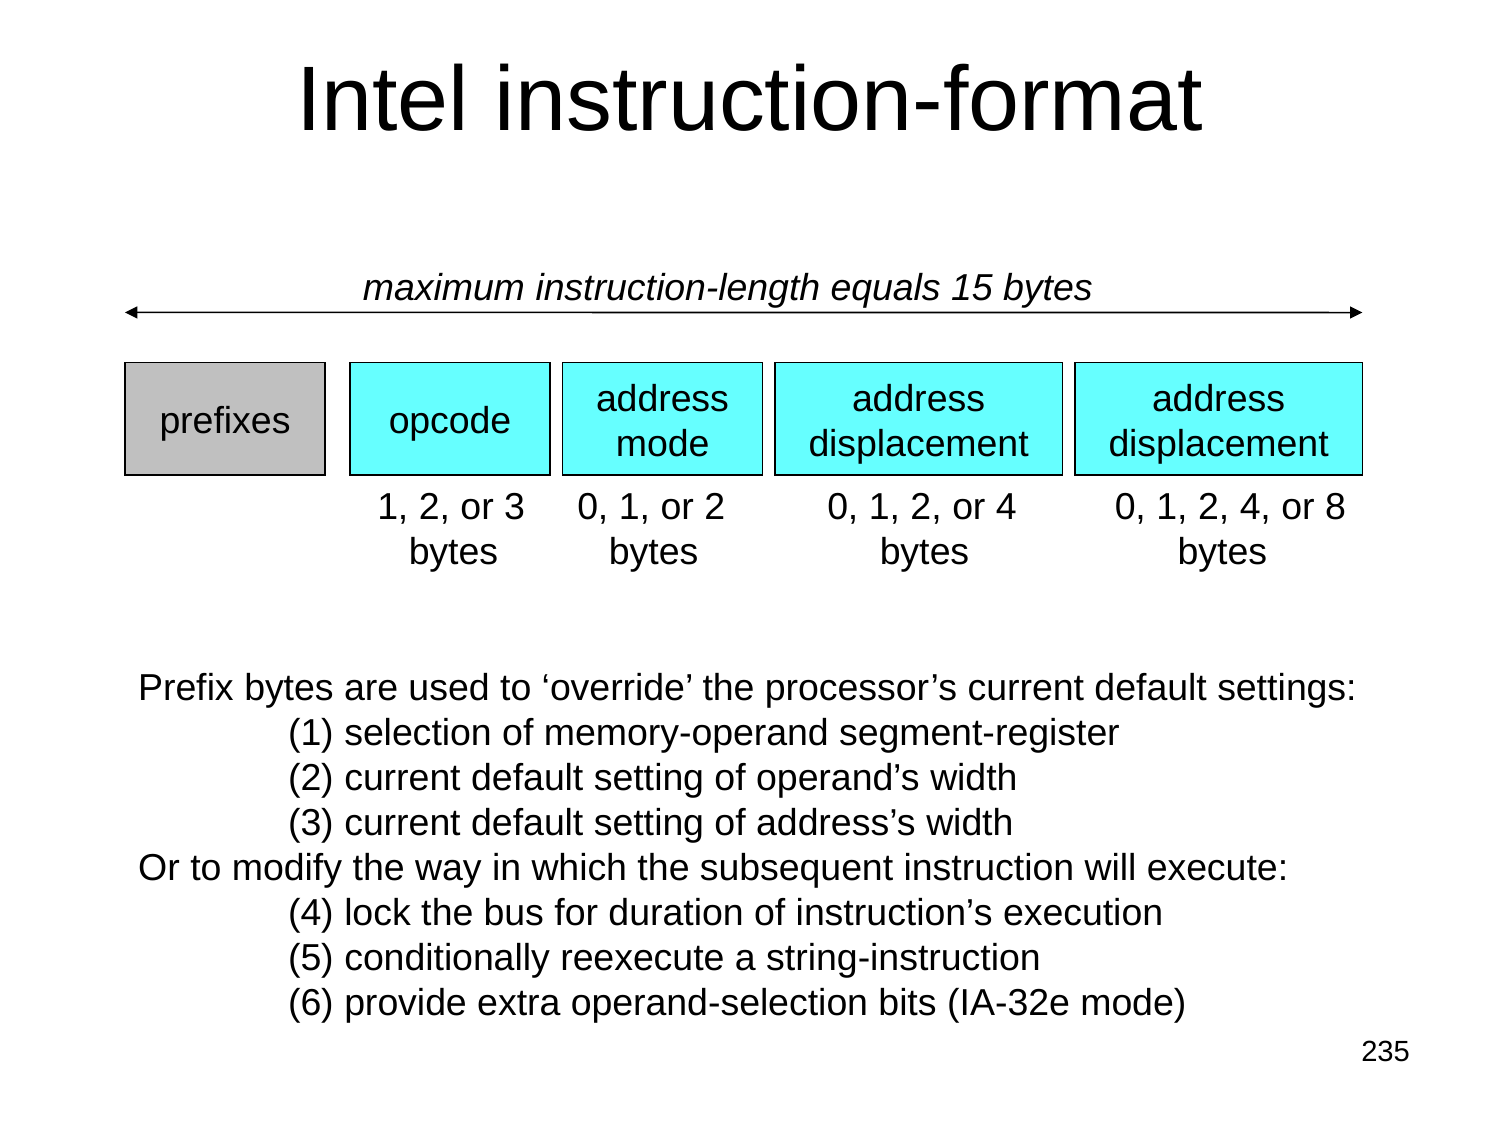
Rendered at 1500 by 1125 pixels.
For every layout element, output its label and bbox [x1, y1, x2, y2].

title [74, 0, 1426, 188]
slide_number [1074, 1024, 1426, 1103]
text_box [125, 362, 325, 475]
text_box [1074, 362, 1363, 580]
text_box [774, 362, 1063, 580]
text_box [124, 255, 1363, 319]
text_box [562, 362, 763, 580]
text_box [350, 362, 550, 580]
text_box [123, 655, 1373, 1031]
